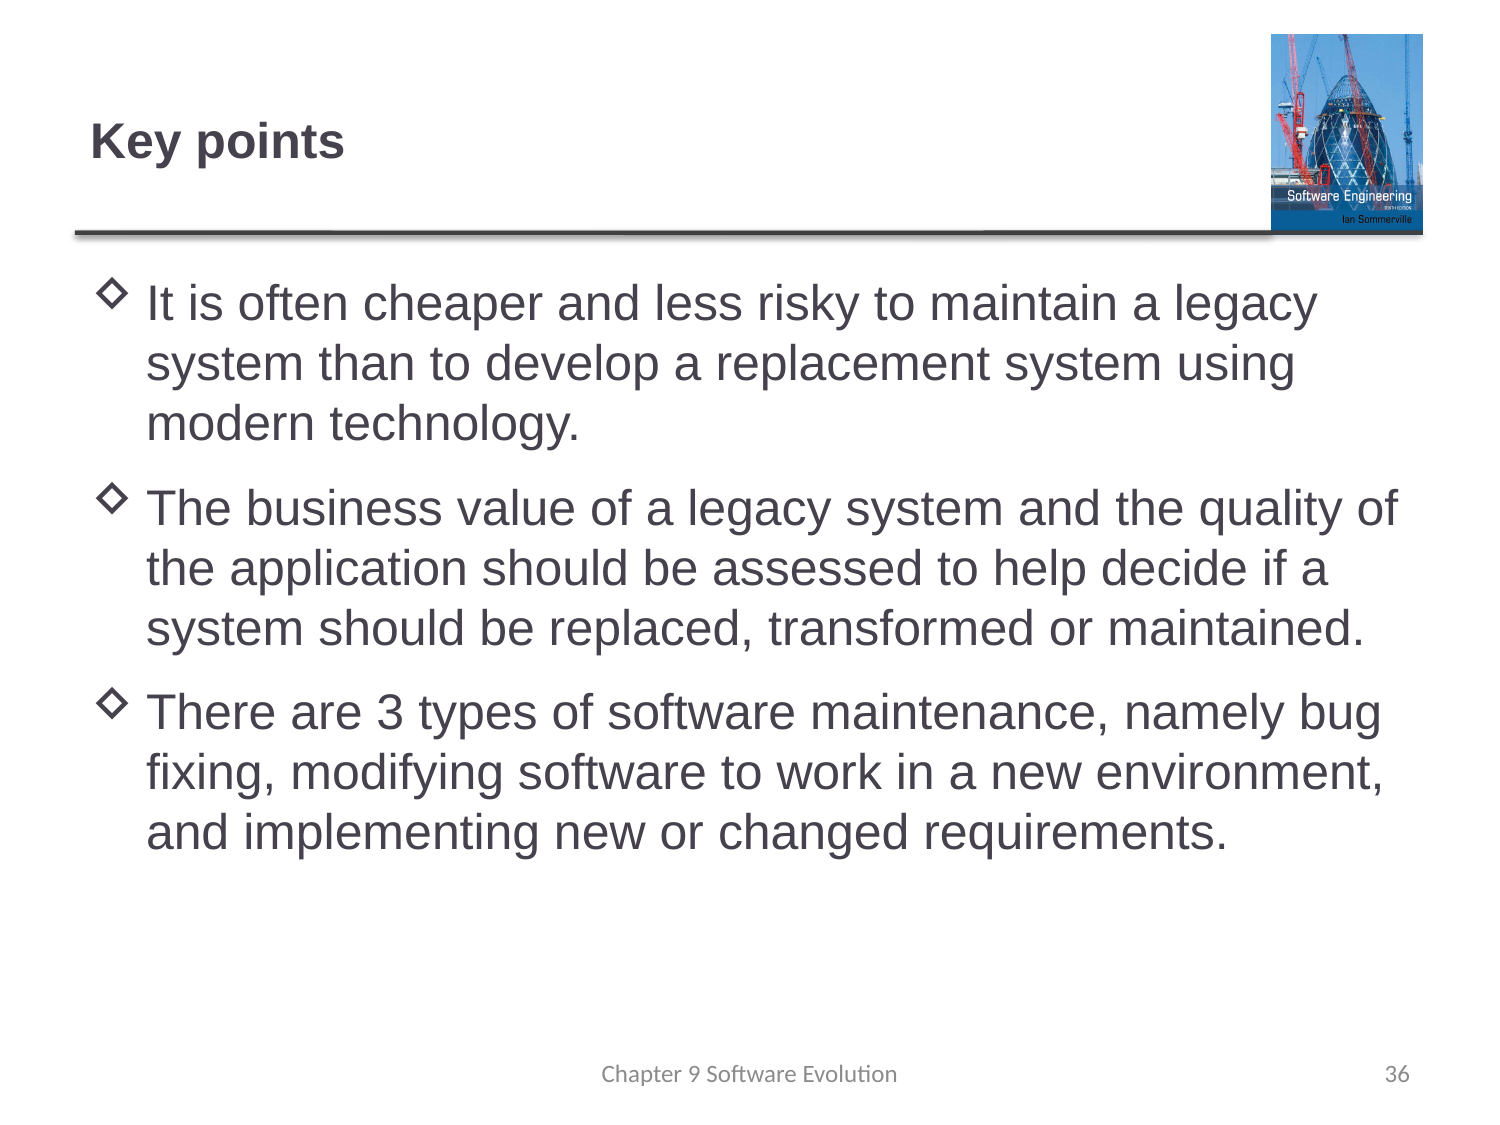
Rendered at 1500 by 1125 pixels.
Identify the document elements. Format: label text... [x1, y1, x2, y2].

footer Chapter 9 Software Evolution [512, 1042, 988, 1103]
picture [1271, 34, 1423, 230]
title Key points [74, 44, 1272, 233]
slide_number 36 [1074, 1042, 1425, 1103]
list It is often cheaper and less risky to maintain a legacy system than to develop a replacement system using modern technology. The business value of a legacy system and the quality of the application should be assessed to help decide if a system should be replaced, transformed or maintained. There are 3 types of software maintenance, namely bug fixing, modifying software to work in a new environment, and implementing new or changed requirements. [75, 262, 1425, 1005]
